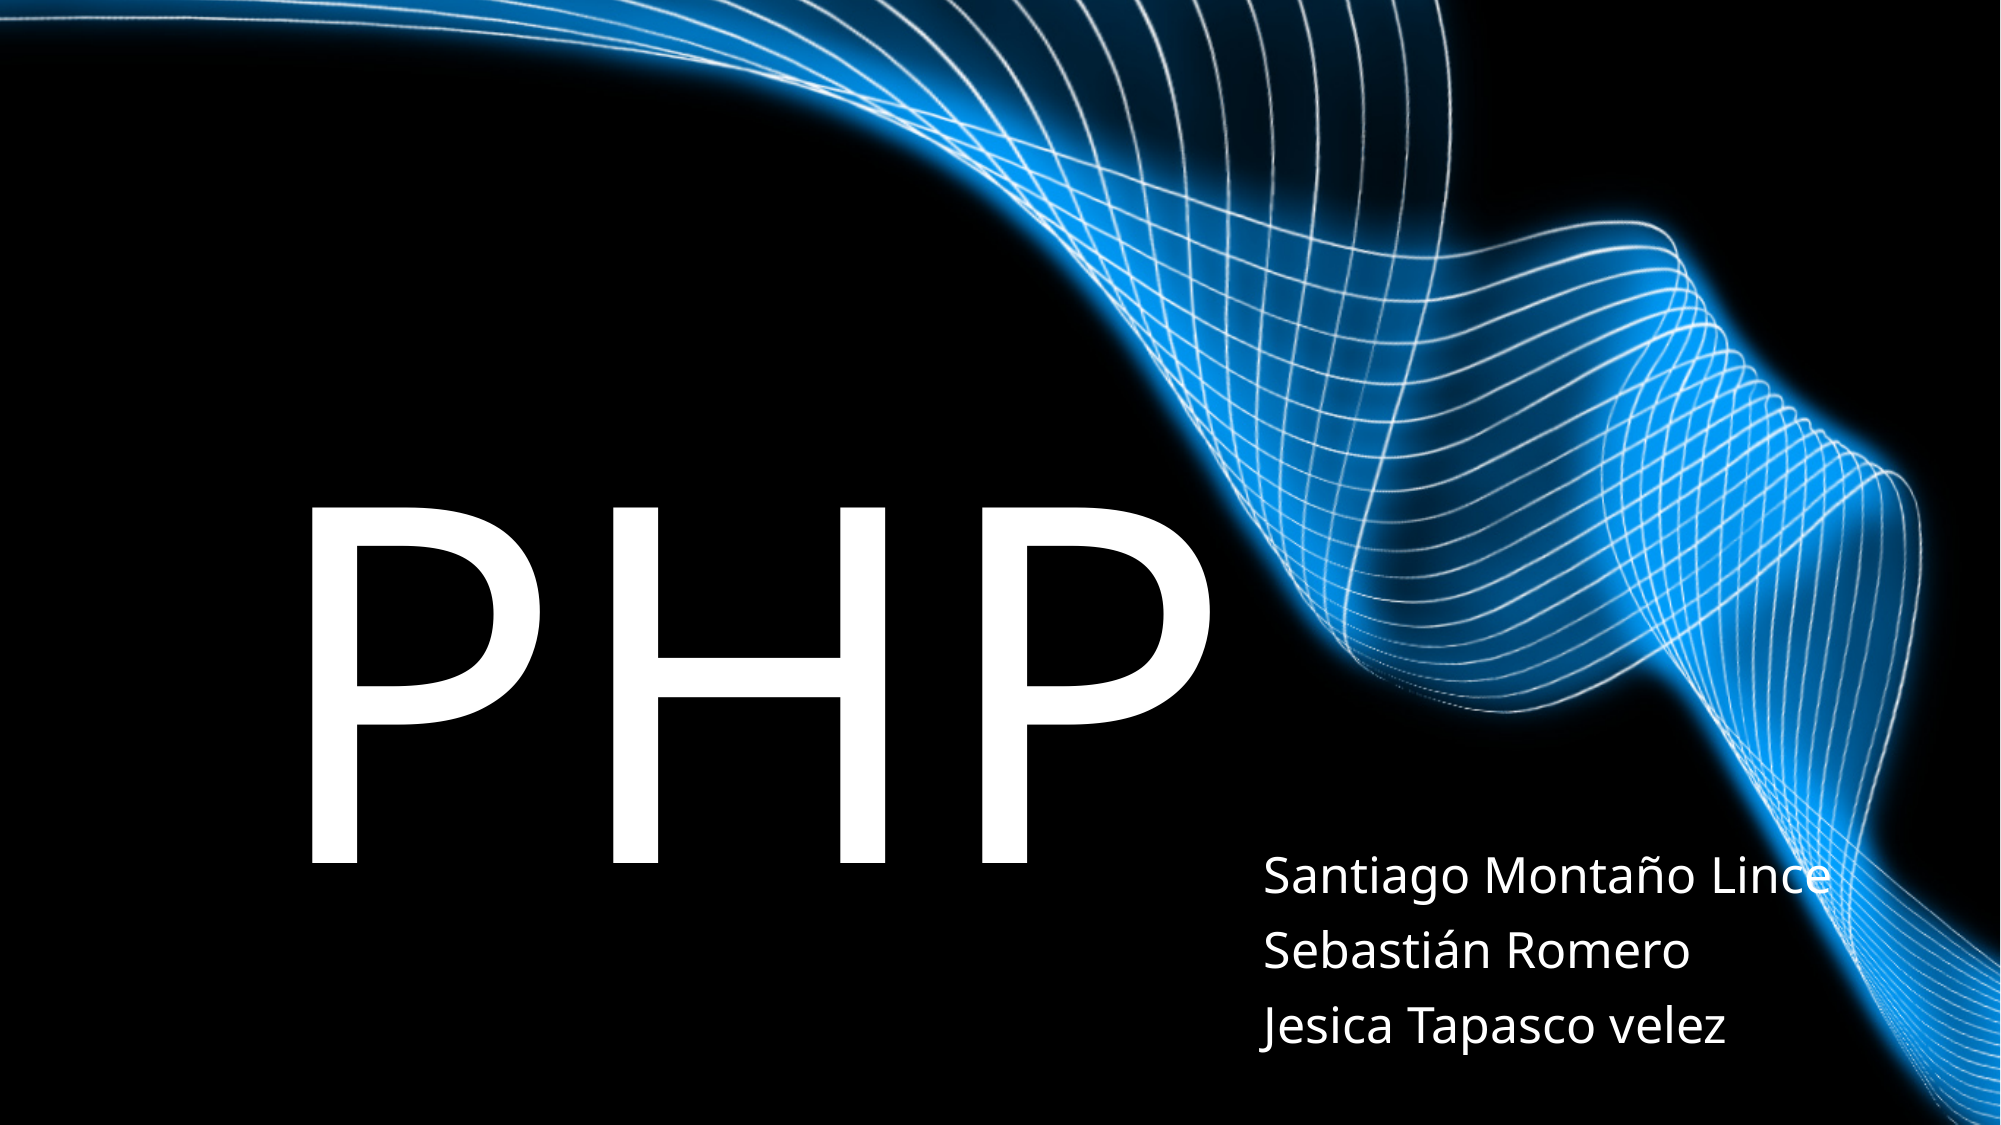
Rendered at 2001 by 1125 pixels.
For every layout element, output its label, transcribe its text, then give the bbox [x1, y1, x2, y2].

subtitle Santiago Montaño Lince Sebastián Romero Jesica Tapasco velez [1248, 842, 2000, 1115]
picture [0, 0, 2001, 1125]
title PHP [0, 395, 1500, 979]
